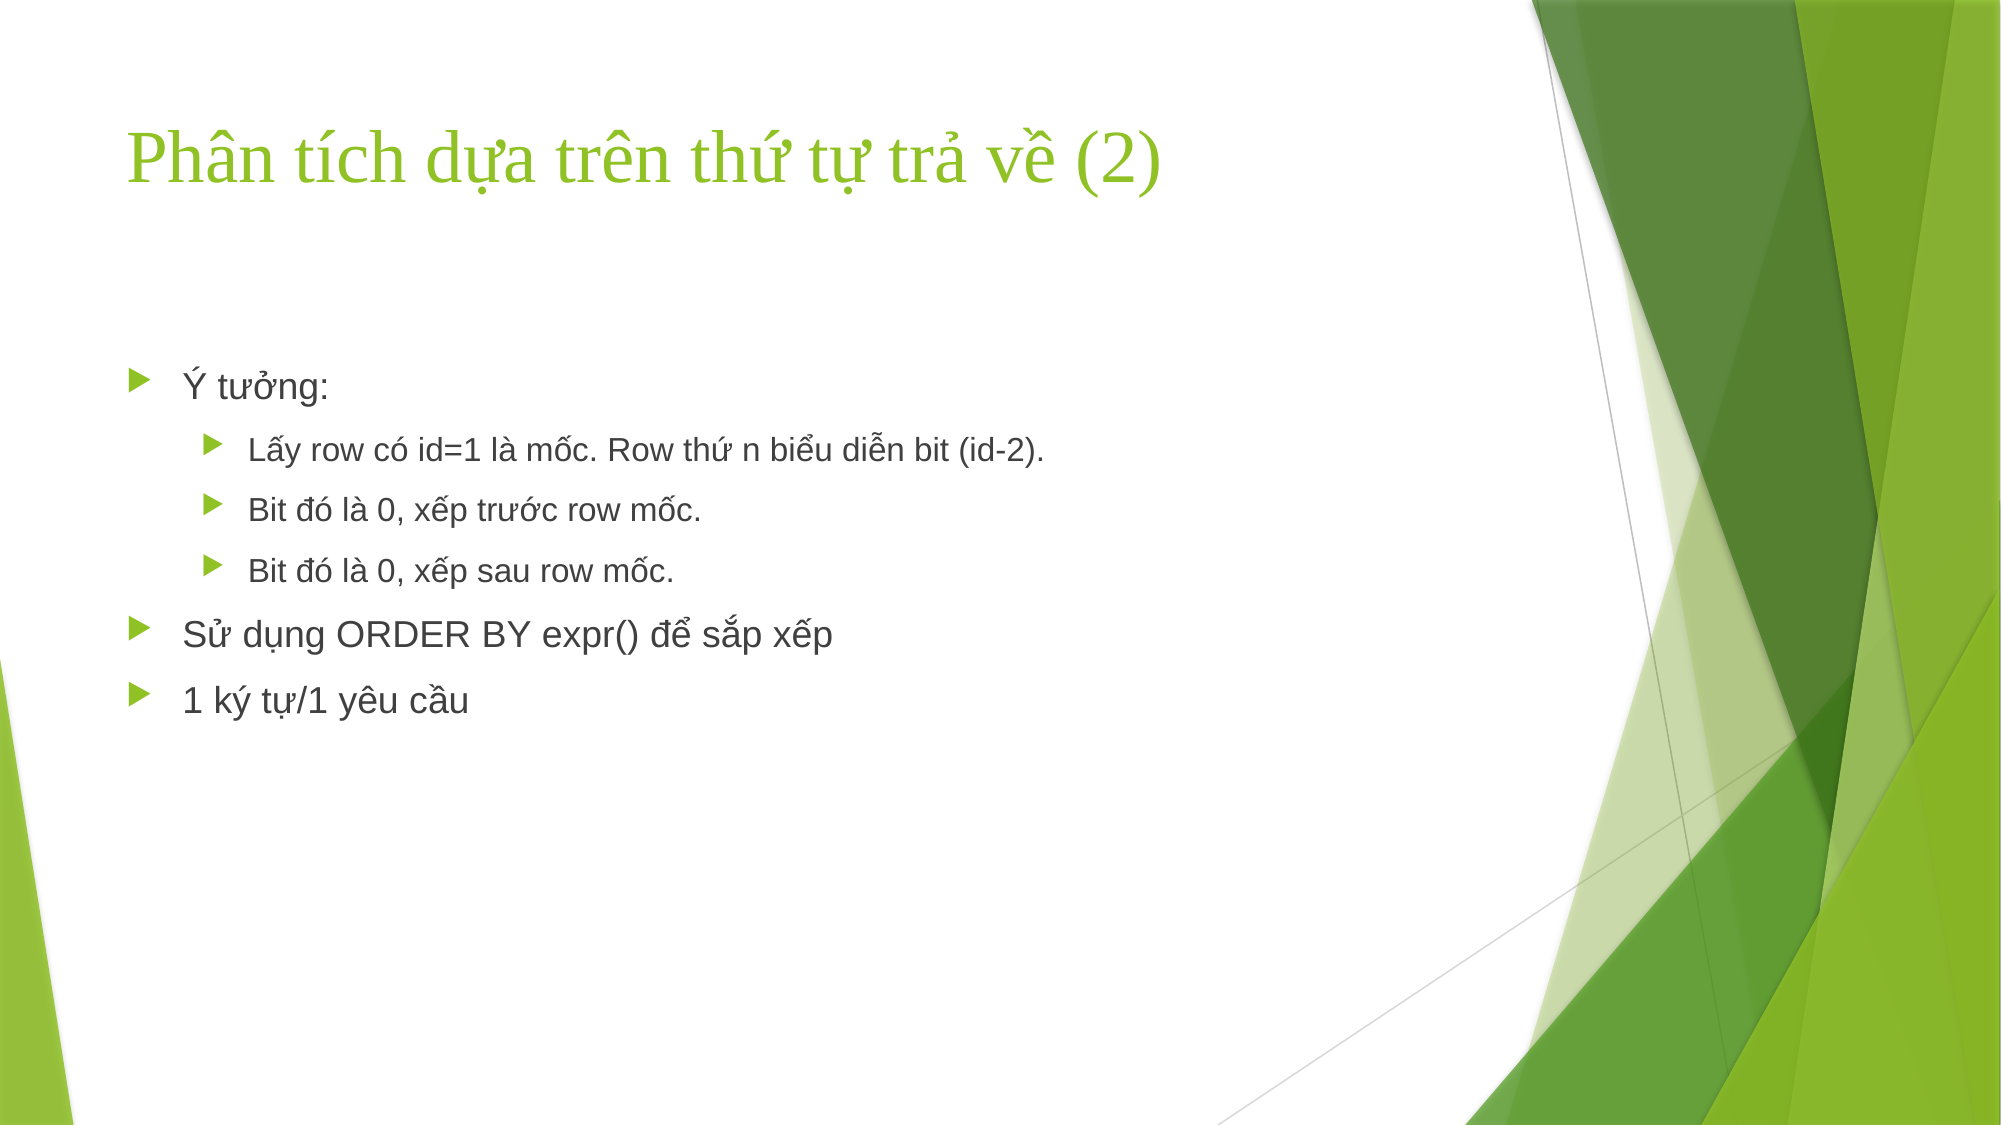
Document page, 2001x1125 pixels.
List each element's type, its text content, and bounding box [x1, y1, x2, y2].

title Phân tích dựa trên thứ tự trả về (2) [111, 99, 1522, 317]
list Ý tưởng: Lấy row có id=1 là mốc. Row thứ n biểu diễn bit (id-2). Bit đó là 0, xếp trước row mốc. Bit đó là 0, xếp sau row mốc. Sử dụng ORDER BY expr() để sắp xếp 1 ký tự/1 yêu cầu [111, 354, 1522, 992]
